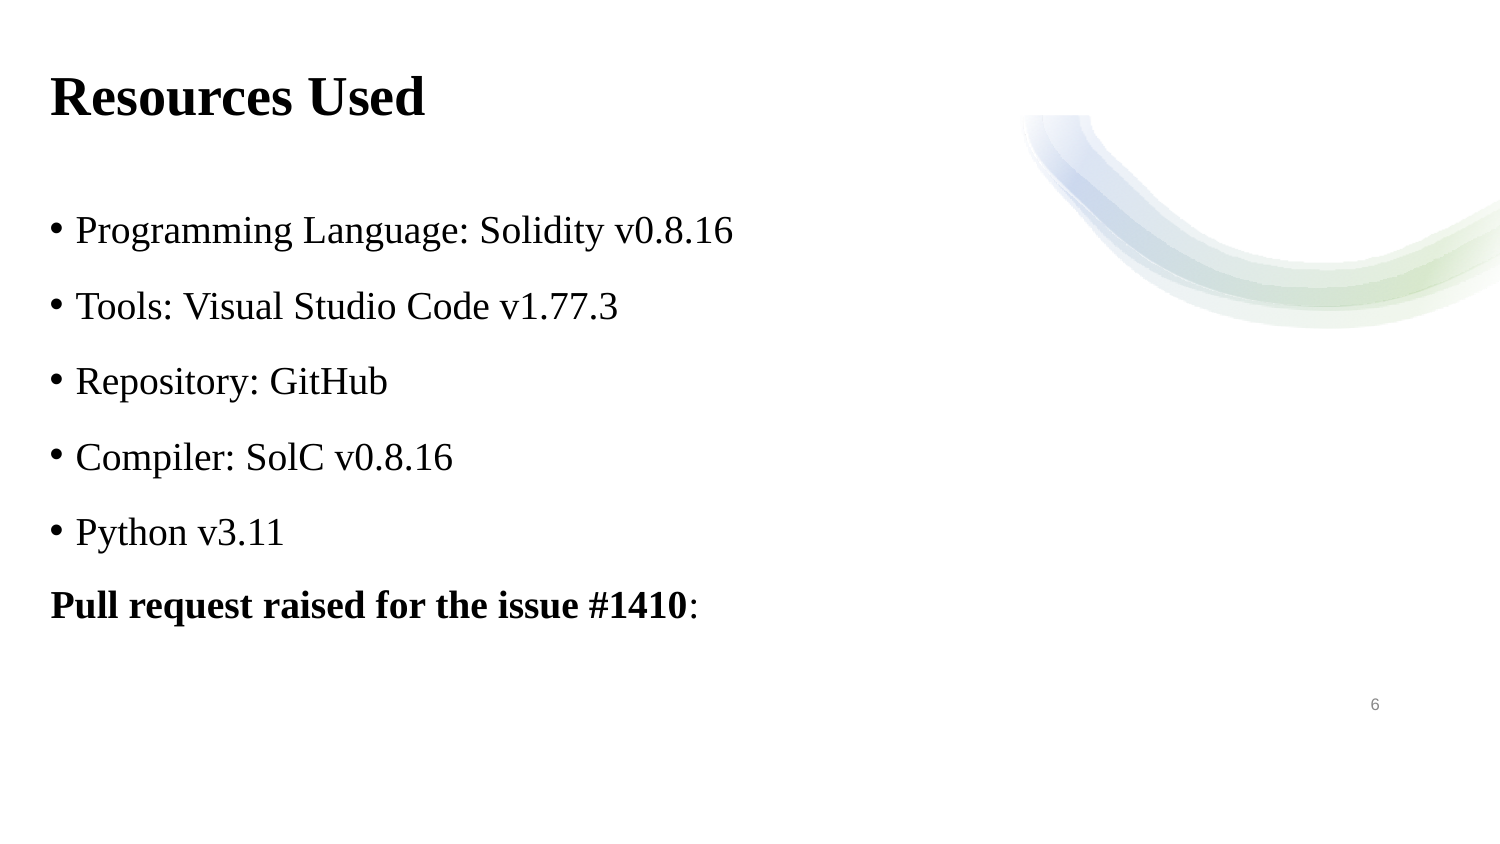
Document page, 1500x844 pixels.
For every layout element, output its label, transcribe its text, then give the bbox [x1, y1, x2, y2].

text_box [1019, 114, 1500, 329]
title Resources Used [48, 57, 470, 175]
slide_number ‹#› [1366, 692, 1397, 844]
text_box Programming Language: Solidity v0.8.16 Tools: Visual Studio Code v1.77.3 Repository: GitHub Compiler: SolC v0.8.16 Python v3.11 Pull request raised for the issue #1410: [48, 175, 922, 627]
